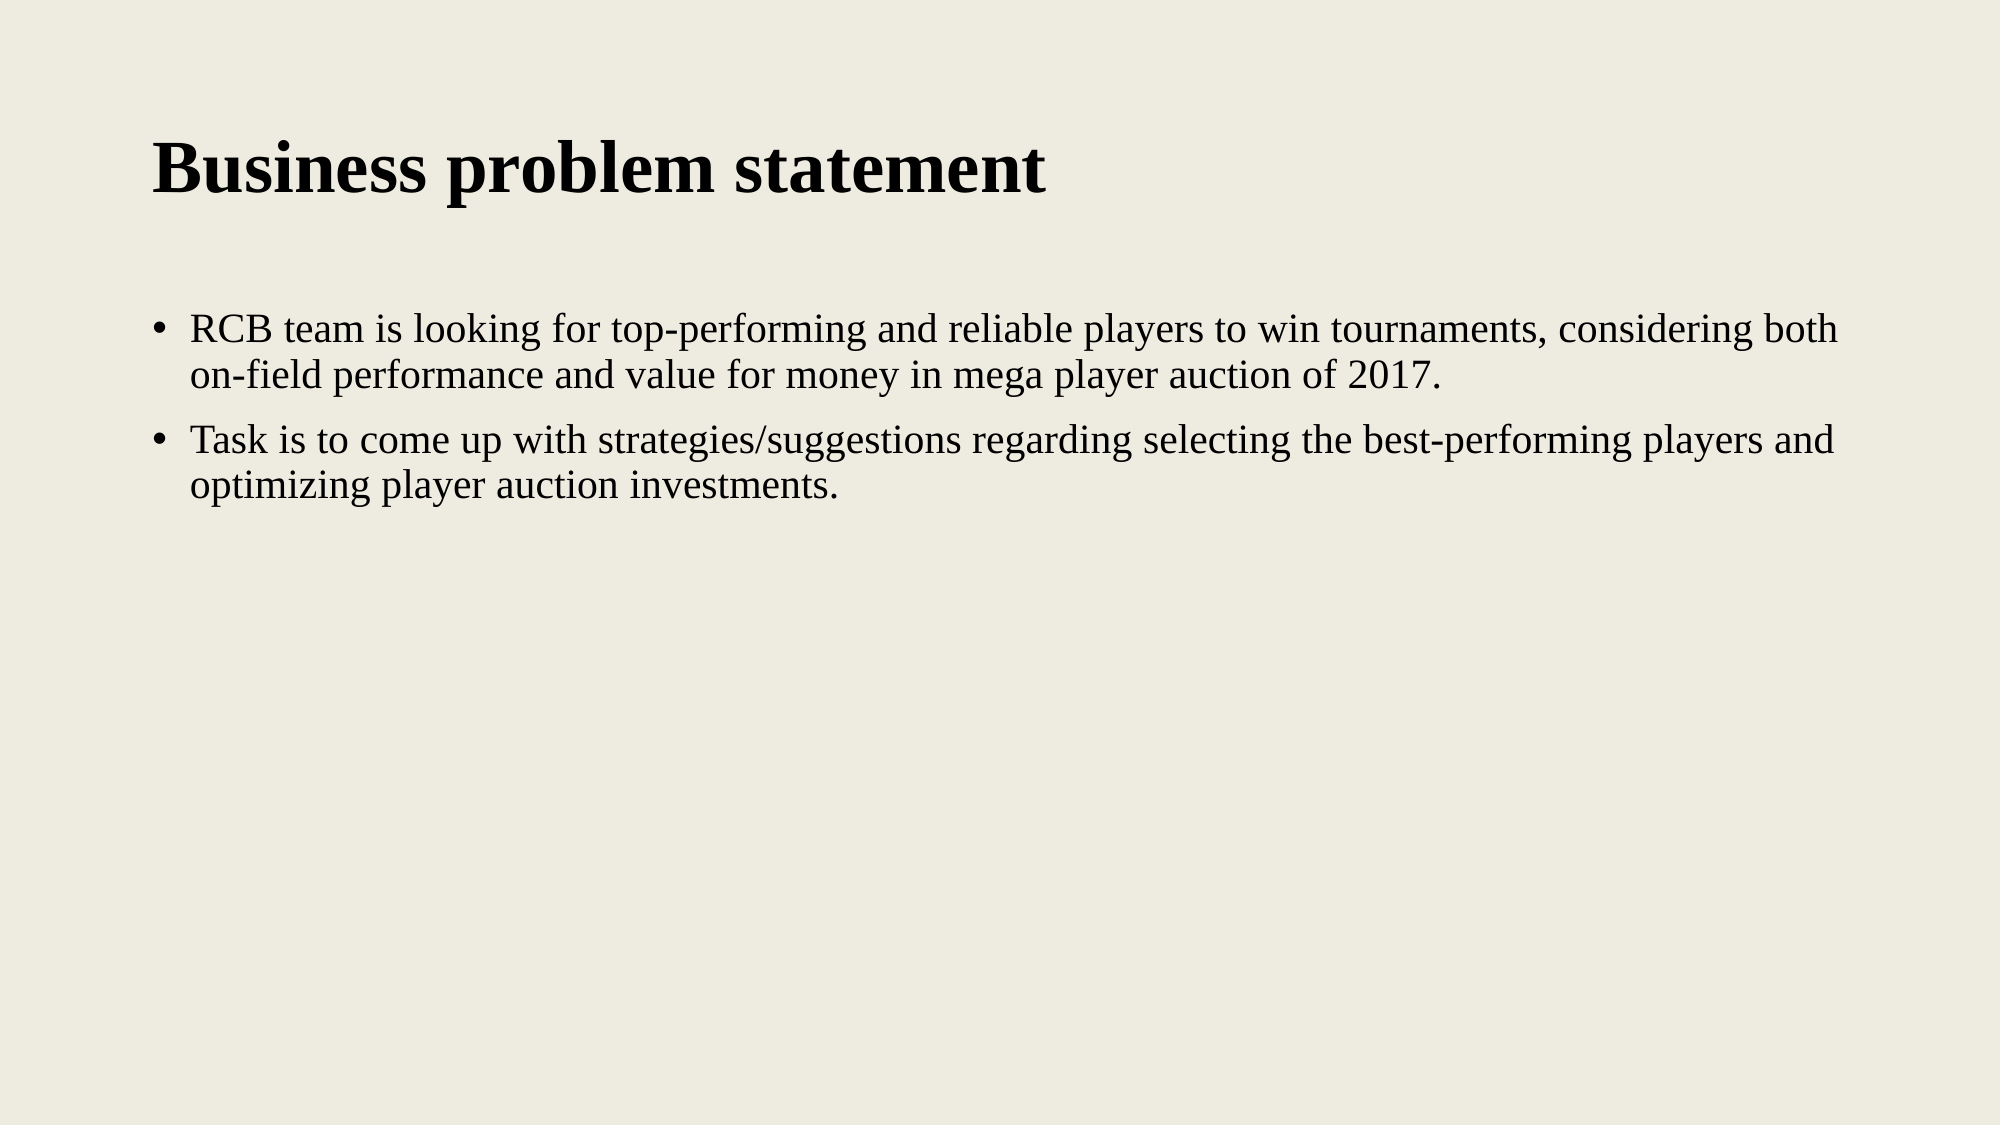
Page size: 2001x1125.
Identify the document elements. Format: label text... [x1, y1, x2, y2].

title Business problem statement [137, 59, 1863, 278]
list RCB team is looking for top-performing and reliable players to win tournaments, considering both on-field performance and value for money in mega player auction of 2017. Task is to come up with strategies/suggestions regarding selecting the best-performing players and optimizing player auction investments. [137, 299, 1863, 1014]
